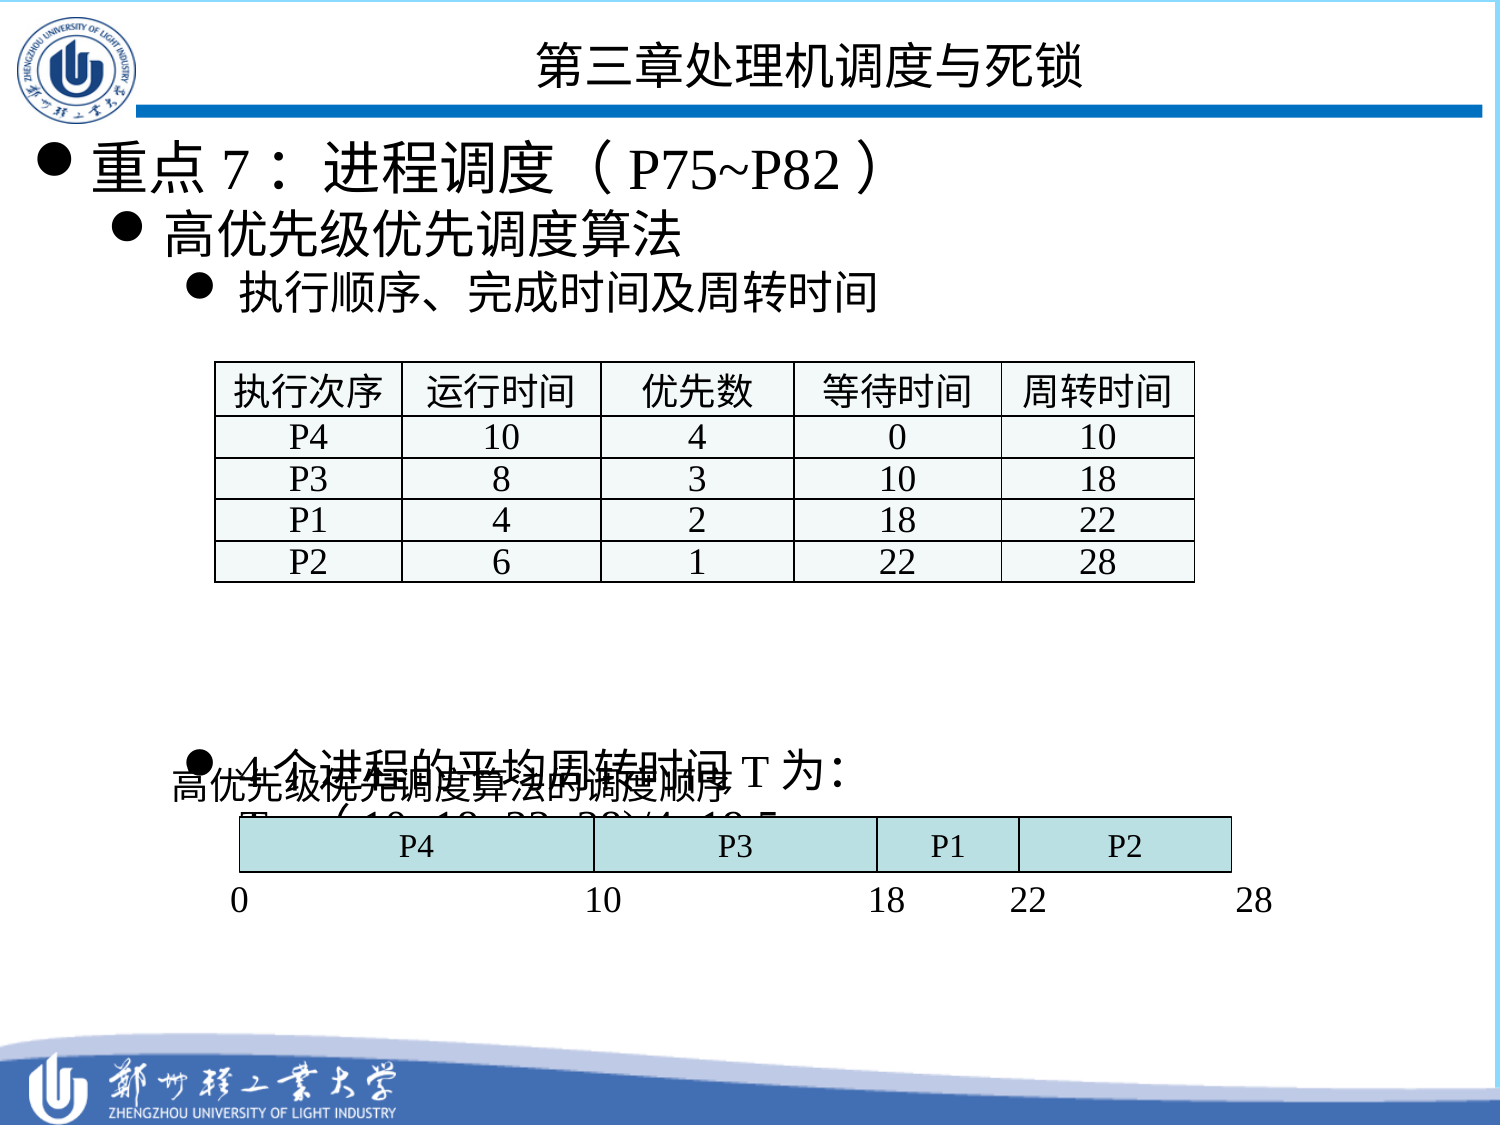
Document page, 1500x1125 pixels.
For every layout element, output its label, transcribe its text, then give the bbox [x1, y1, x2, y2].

picture [17, 17, 136, 123]
text_box 0 [215, 868, 264, 928]
table_cell 2 [602, 500, 793, 540]
table_header 优先数 [602, 363, 793, 415]
table_cell 10 [795, 459, 1001, 498]
table_cell 28 [1002, 542, 1194, 581]
table_cell P2 [216, 542, 401, 581]
table_header 周转时间 [1002, 363, 1194, 415]
list 重点7：进程调度（P75~P82） 高优先级优先调度算法 执行顺序、完成时间及周转时间 4个进程的平均周转时间T为： T=（10+18+22+28)/4=19.5 [17, 123, 1483, 1059]
table_cell 3 [602, 459, 793, 498]
text_box P3 [593, 817, 877, 872]
text_box 22 [994, 868, 1063, 928]
table_cell 0 [795, 417, 1001, 457]
table_cell 10 [1002, 417, 1194, 457]
picture [0, 1023, 1500, 1125]
text_box P4 [239, 817, 593, 872]
table_cell 18 [1002, 459, 1194, 498]
table_header 等待时间 [795, 363, 1001, 415]
table_cell 22 [1002, 500, 1194, 540]
table_cell P3 [216, 459, 401, 498]
title 第三章处理机调度与死锁 [135, 8, 1483, 104]
table_cell 10 [403, 417, 600, 457]
table_header 运行时间 [403, 363, 600, 415]
table_header 执行次序 [216, 363, 401, 415]
table_cell 22 [795, 542, 1001, 581]
text_box 28 [1220, 868, 1288, 928]
table_cell P4 [216, 417, 401, 457]
table_cell 4 [602, 417, 793, 457]
text_box 10 [569, 868, 637, 928]
table_cell 4 [403, 500, 600, 540]
table_cell 8 [403, 459, 600, 498]
table_cell P1 [216, 500, 401, 540]
text_box 18 [853, 868, 921, 928]
table_cell 6 [403, 542, 600, 581]
table_cell 18 [795, 500, 1001, 540]
table_cell 1 [602, 542, 793, 581]
text_box P2 [1018, 817, 1232, 872]
text_box 高优先级优先调度算法的调度顺序 [157, 754, 750, 815]
text_box P1 [877, 817, 1018, 872]
